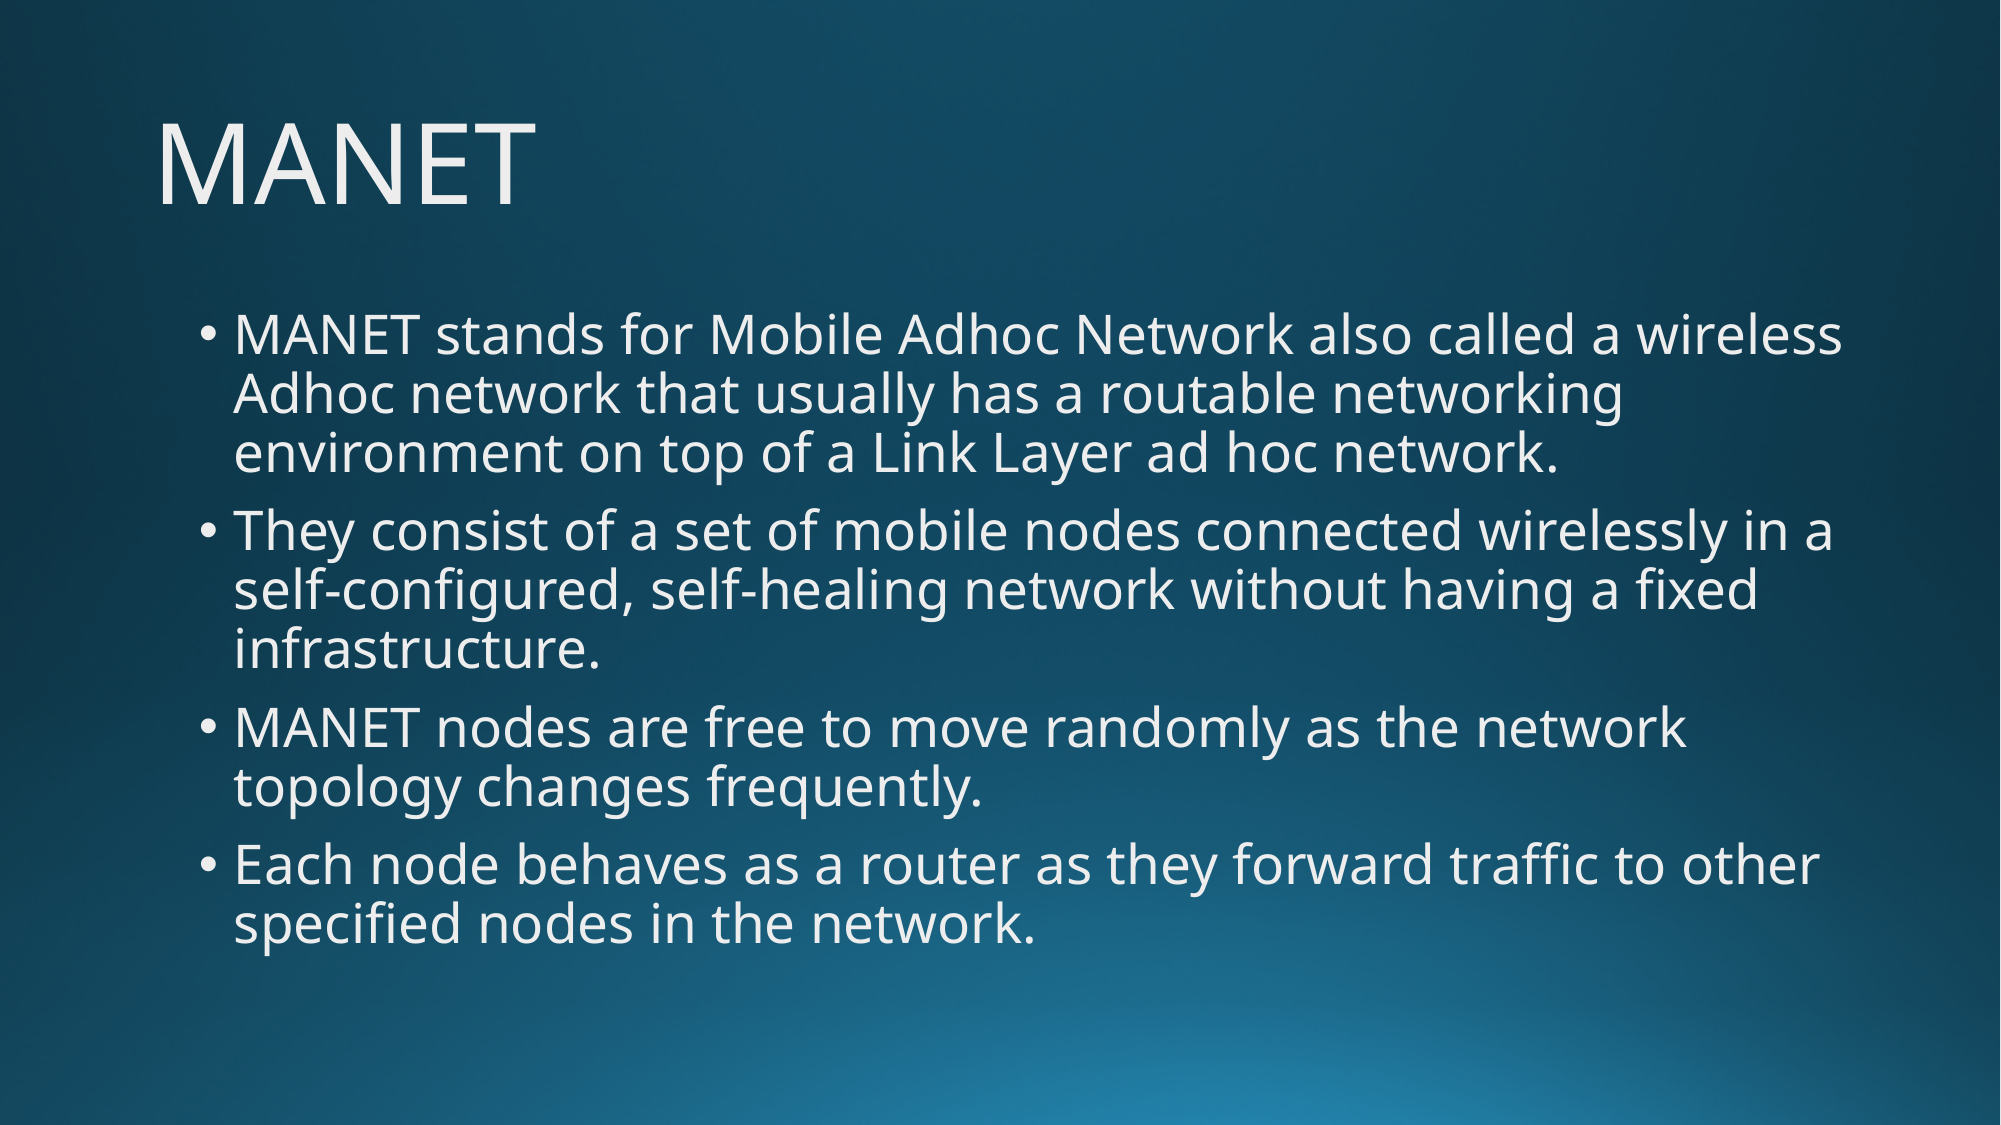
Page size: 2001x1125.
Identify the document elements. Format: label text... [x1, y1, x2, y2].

list MANET stands for Mobile Adhoc Network also called a wireless Adhoc network that usually has a routable networking environment on top of a Link Layer ad hoc network. They consist of a set of mobile nodes connected wirelessly in a self-configured, self-healing network without having a fixed infrastructure. MANET nodes are free to move randomly as the network topology changes frequently. Each node behaves as a router as they forward traffic to other specified nodes in the network. [183, 299, 1863, 1014]
title MANET [137, 59, 1863, 278]
picture [0, 0, 2001, 1125]
